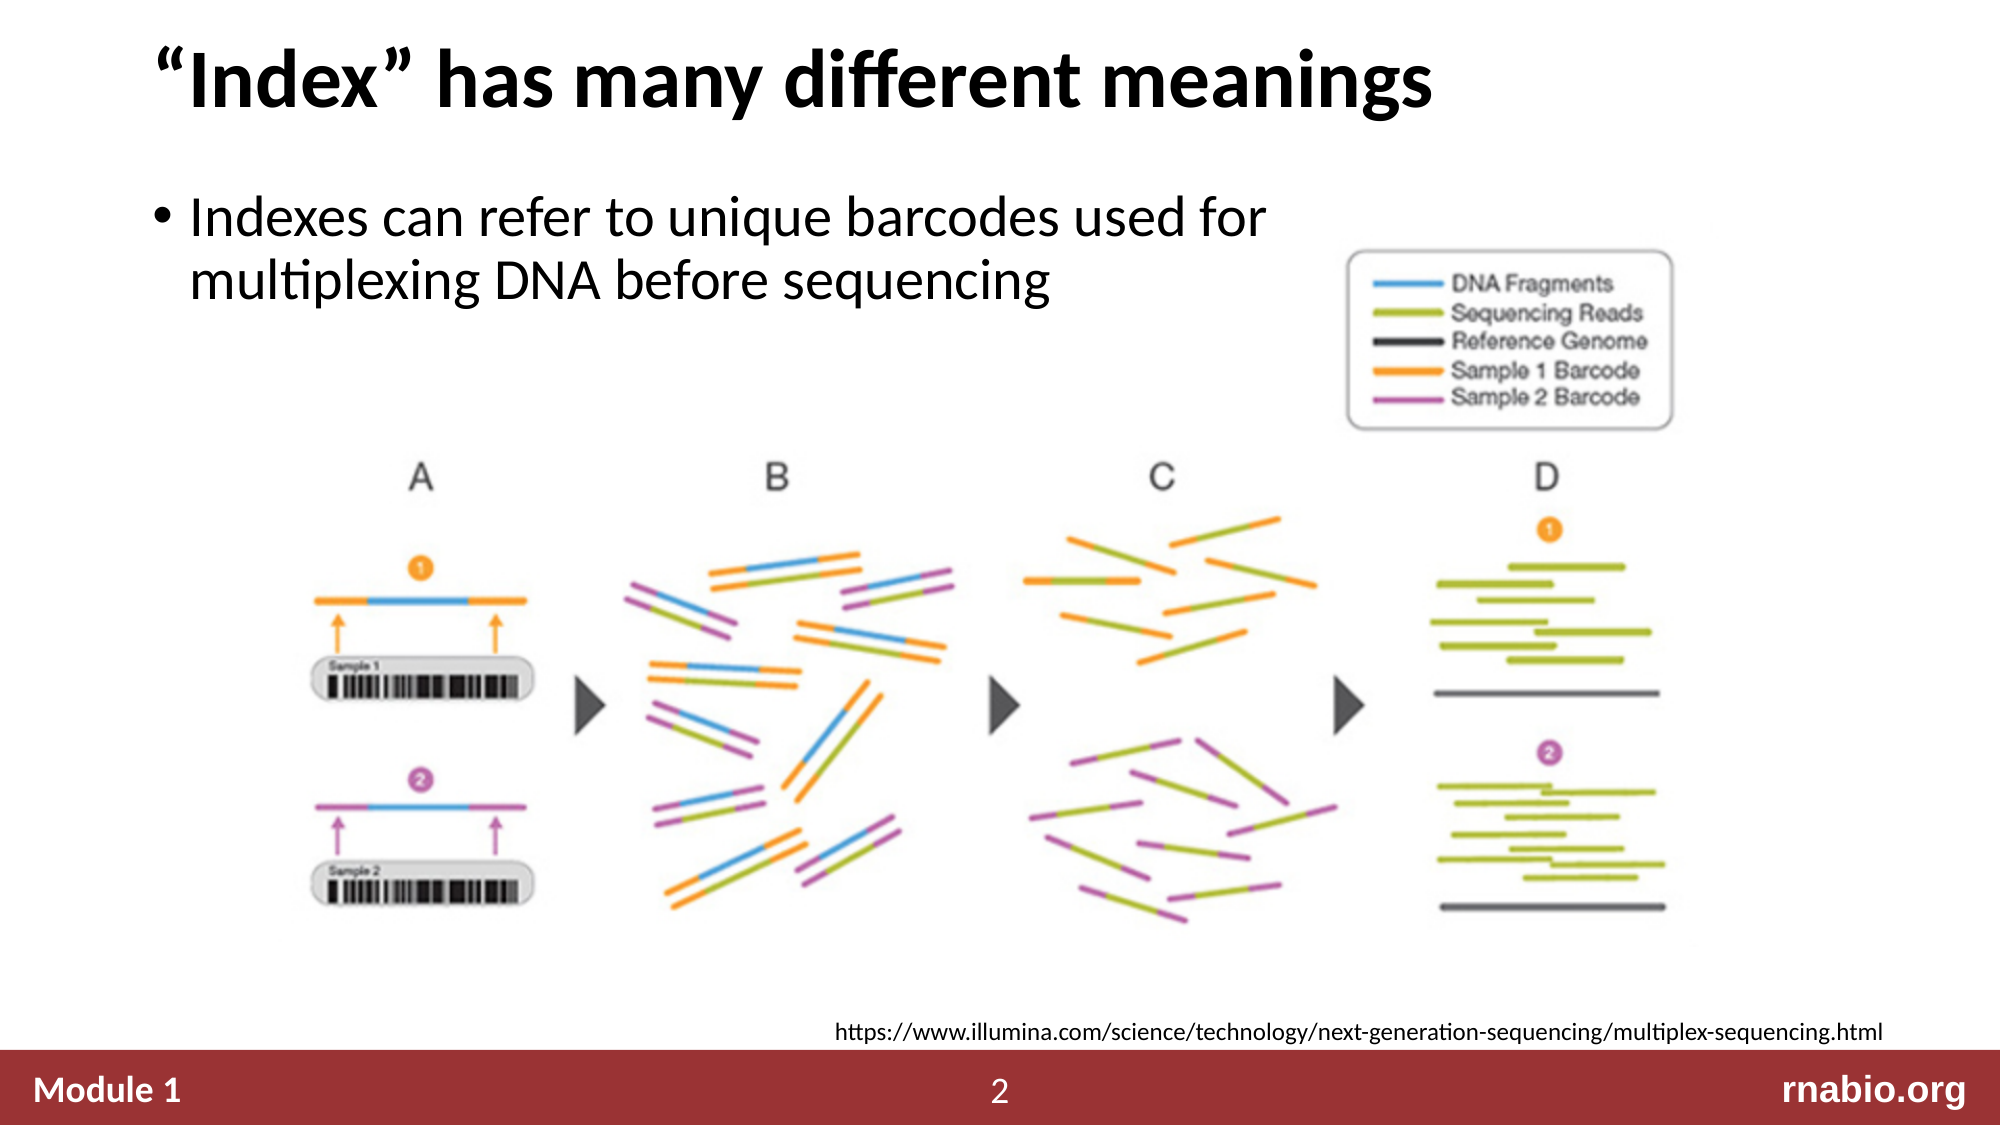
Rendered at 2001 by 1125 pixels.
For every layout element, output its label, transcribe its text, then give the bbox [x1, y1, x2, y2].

title “Index” has many different meanings [137, 16, 1863, 145]
picture [229, 220, 1771, 947]
text_box https://www.illumina.com/science/technology/next-generation-sequencing/multiplex-sequencing.html [820, 1008, 1901, 1054]
list Indexes can refer to unique barcodes used for multiplexing DNA before sequencing [137, 178, 1302, 1016]
